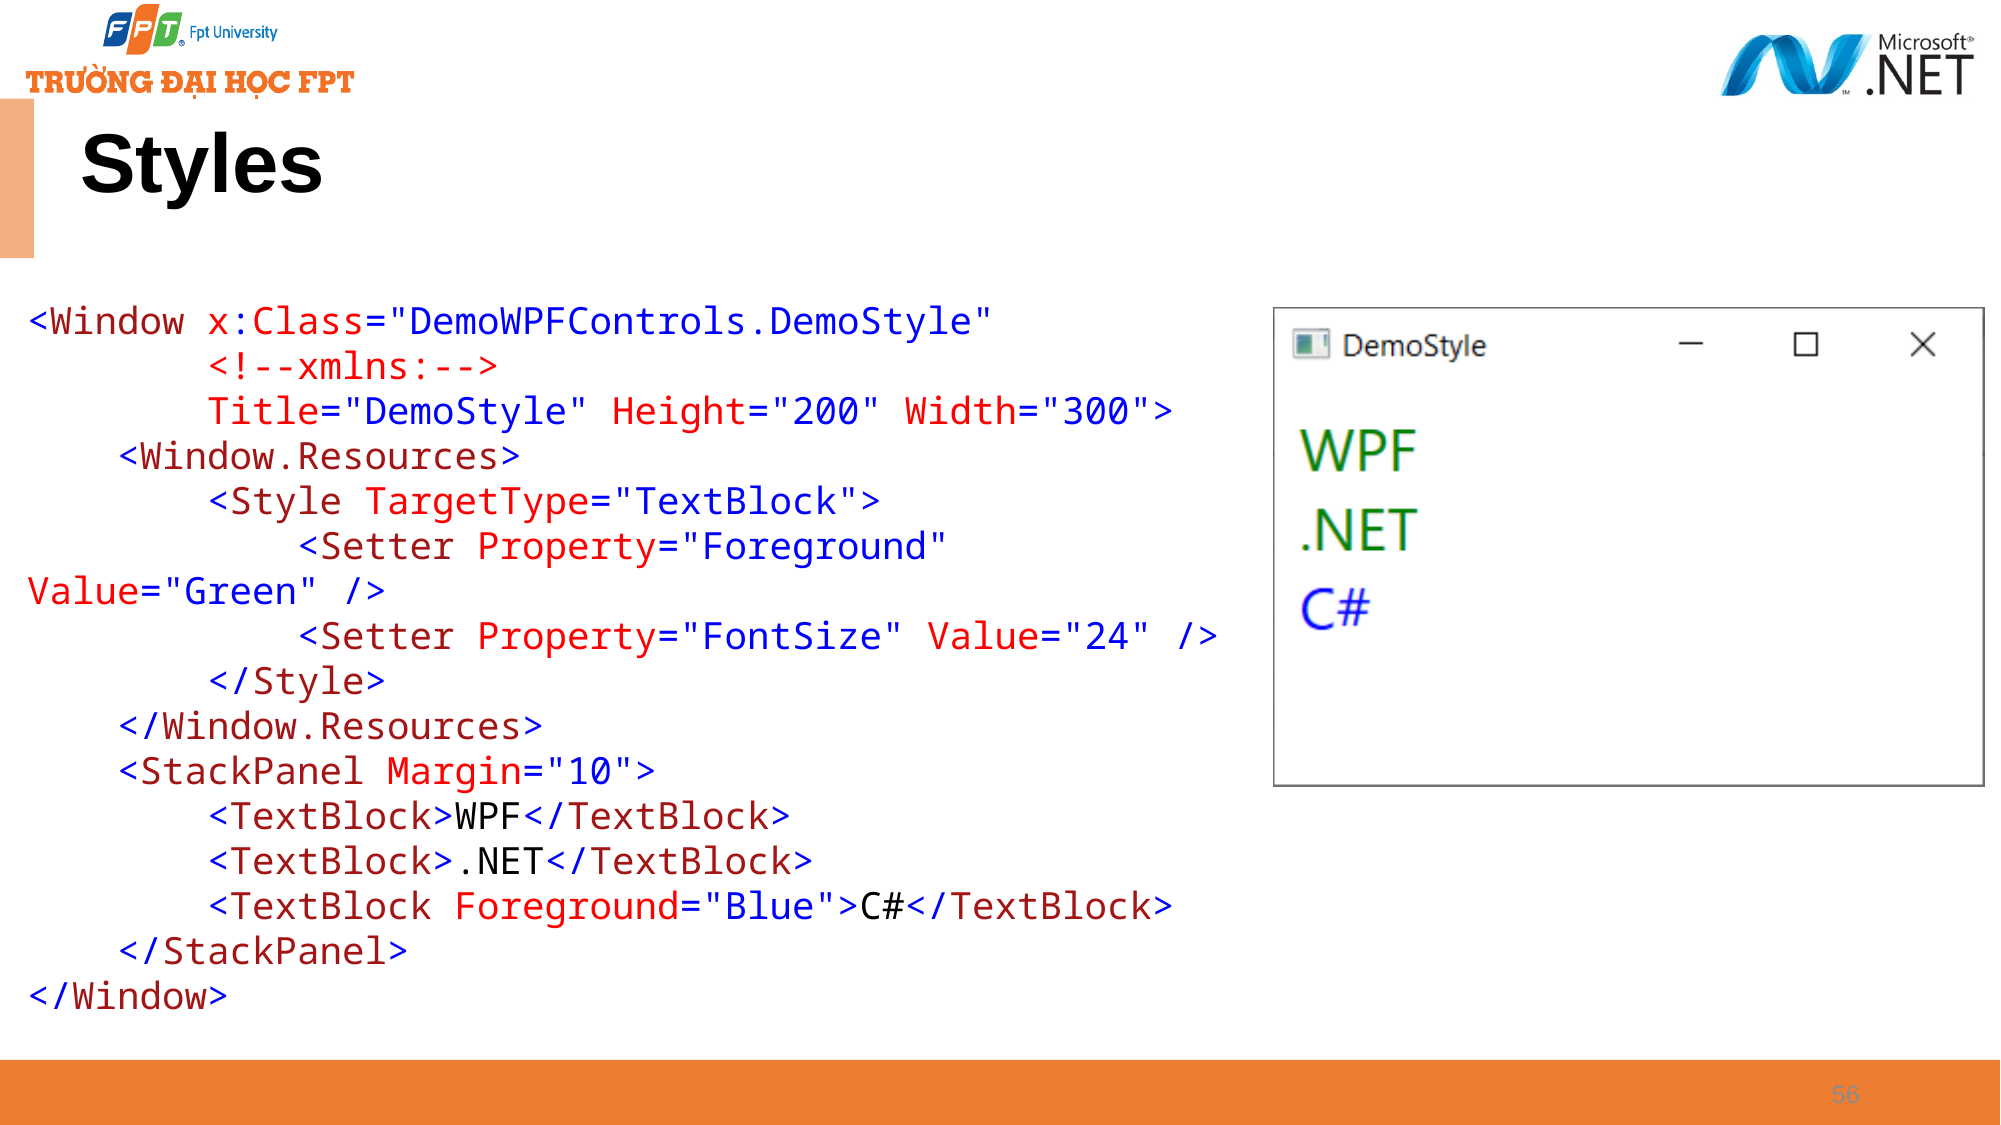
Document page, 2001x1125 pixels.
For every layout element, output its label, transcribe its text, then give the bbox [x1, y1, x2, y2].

slide_number 56 [1424, 1063, 1875, 1123]
title Styles [65, 118, 1895, 213]
picture [1685, 0, 2001, 129]
picture [1273, 307, 1985, 787]
text_box <Window x:Class="DemoWPFControls.DemoStyle" <!--xmlns:--> Title="DemoStyle" Height="200" Width="300"> <Window.Resources> <Style TargetType="TextBlock"> <Setter Property="Foreground" Value="Green" /> <Setter Property="FontSize" Value="24" /> </Style> </Window.Resources> <StackPanel Margin="10"> <TextBlock>WPF</TextBlock> <TextBlock>.NET</TextBlock> <TextBlock Foreground="Blue">C#</TextBlock> </StackPanel> </Window> [12, 289, 1244, 1025]
